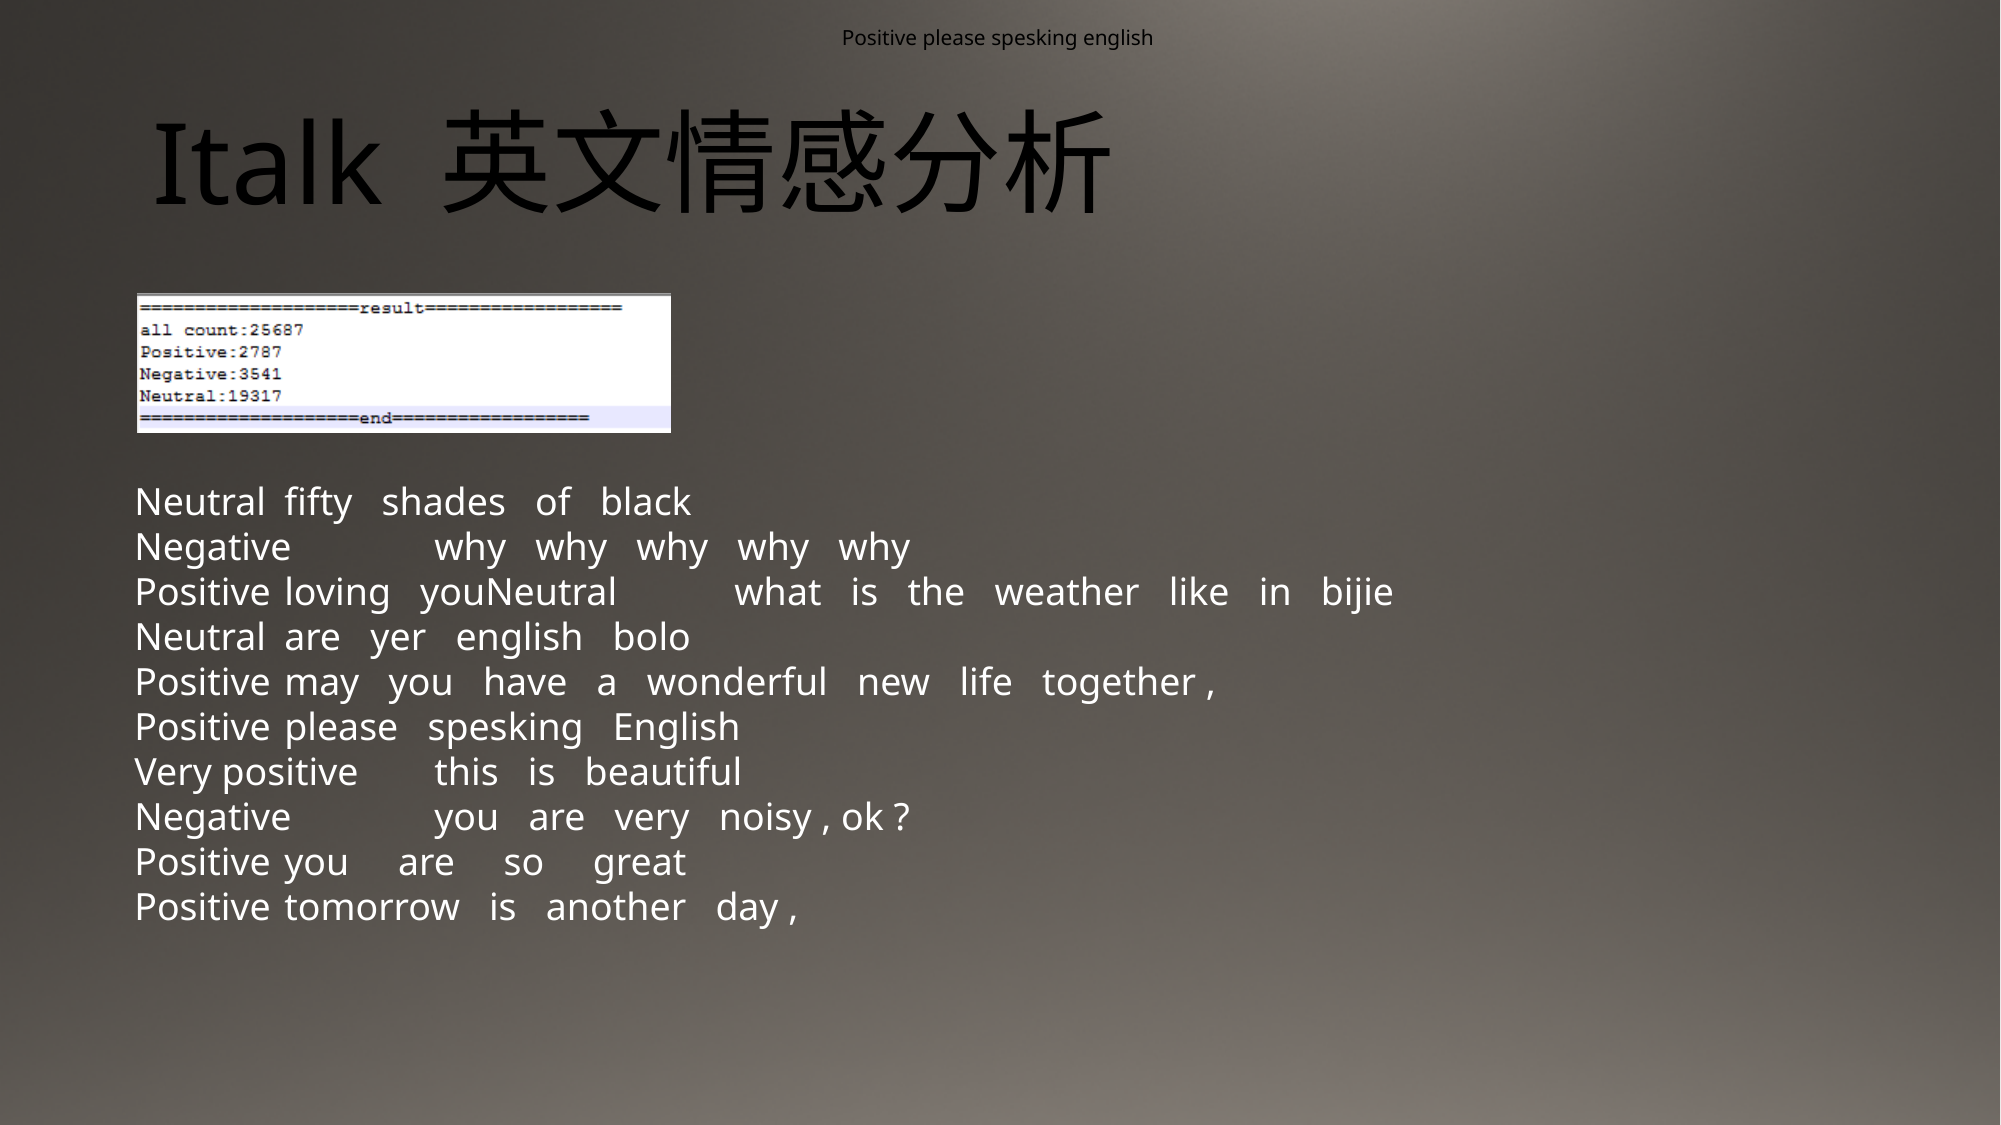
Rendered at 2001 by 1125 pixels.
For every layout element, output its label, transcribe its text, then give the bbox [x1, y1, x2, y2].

title Italk 英文情感分析 [137, 59, 1863, 278]
text_box Positive please spesking english [826, 17, 1174, 58]
text_box Neutral fifty shades of black Negative why why why why why Positive loving youNeutral what is the weather like in bijie Neutral are yer english bolo Positive may you have a wonderful new life together , Positive please spesking English Very positive this is beautiful Negative you are very noisy , ok ? Positive you are so great Positive tomorrow is another day , [119, 470, 1490, 936]
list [137, 293, 671, 433]
picture [0, 0, 2001, 1125]
